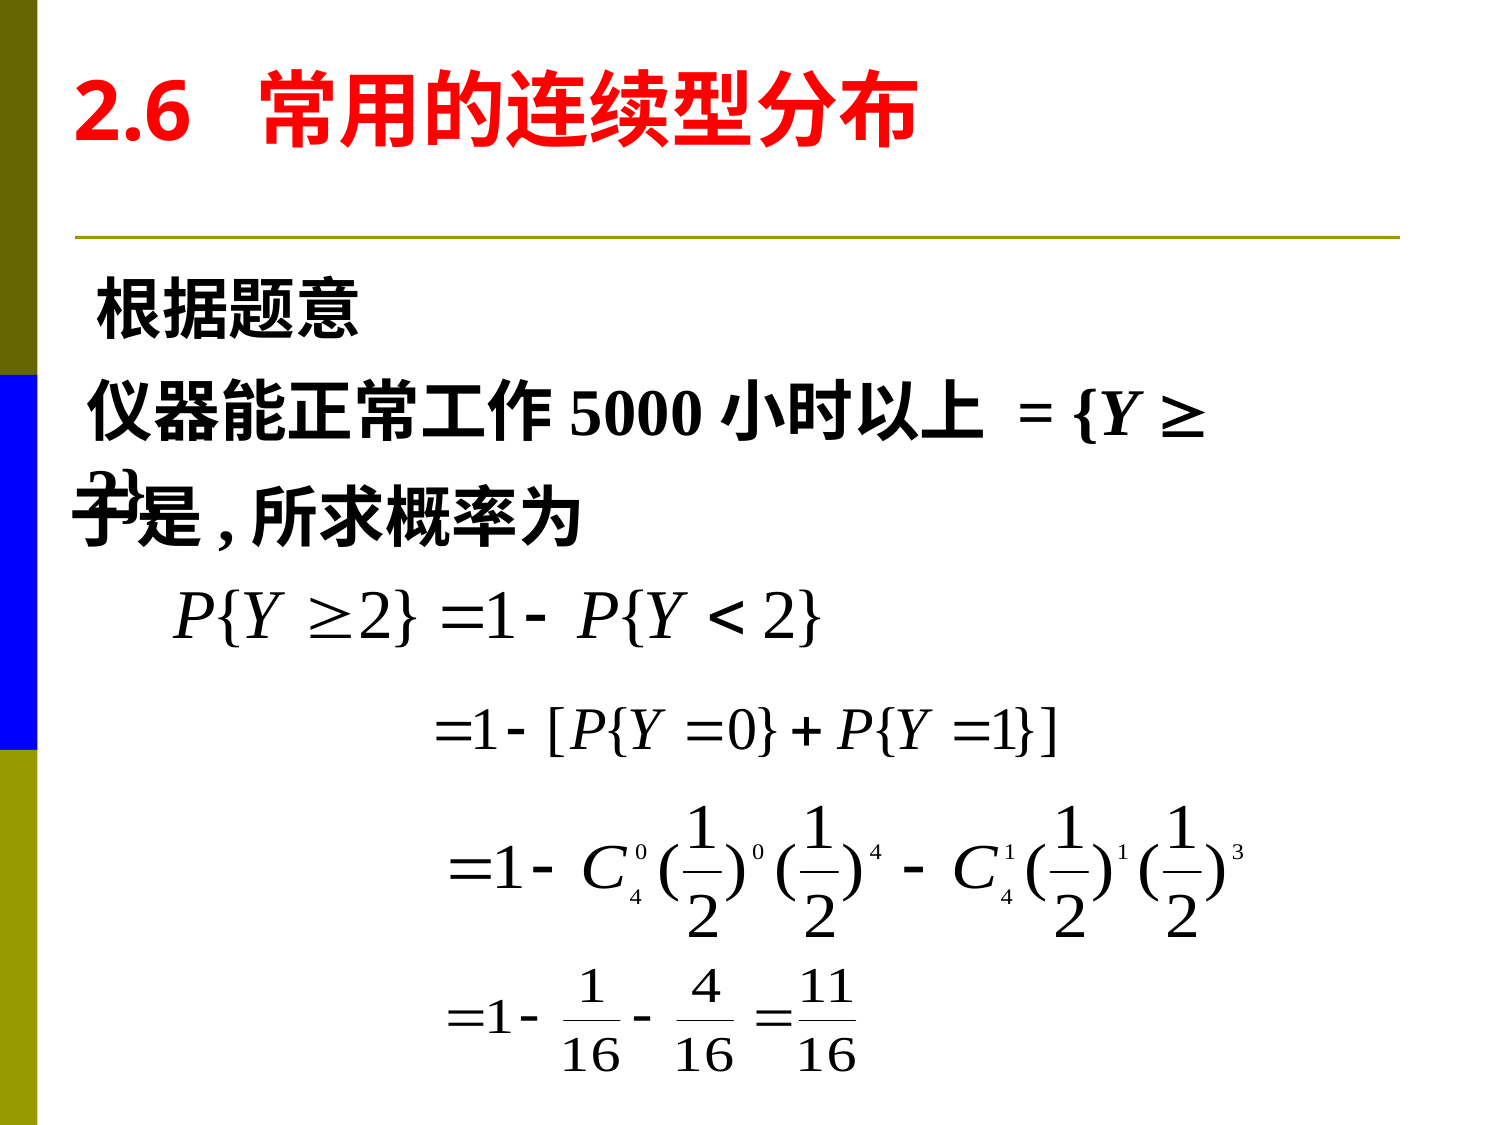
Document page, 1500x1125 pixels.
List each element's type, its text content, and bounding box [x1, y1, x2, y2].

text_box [425, 697, 1064, 771]
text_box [437, 792, 1253, 946]
text_box 于是,所求概率为 [54, 467, 601, 563]
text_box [165, 579, 827, 664]
text_box 根据题意 [80, 259, 378, 355]
text_box 仪器能正常工作5000小时以上 = {Y  2}, [71, 361, 1301, 537]
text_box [437, 957, 863, 1079]
text_box 2.6 常用的连续型分布 [58, 49, 956, 164]
